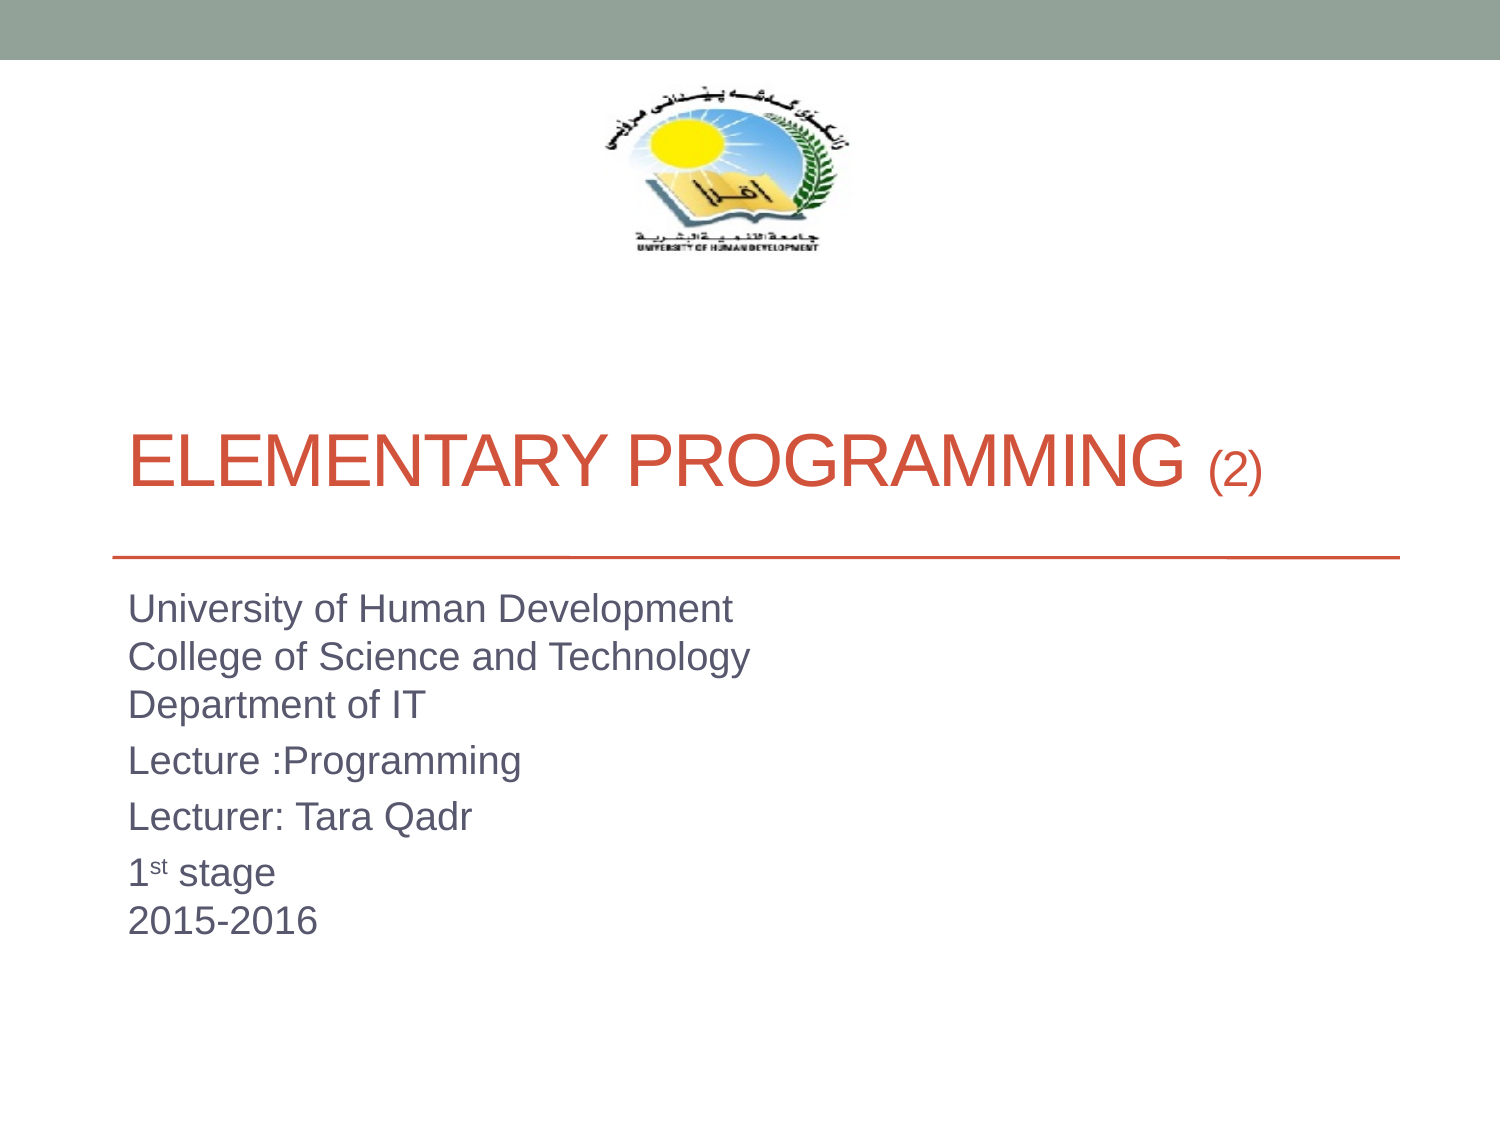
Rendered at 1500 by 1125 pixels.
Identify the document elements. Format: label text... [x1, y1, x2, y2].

picture [574, 74, 881, 276]
subtitle University of Human Development College of Science and Technology Department of IT Lecture :Programming Lecturer: Tara Qadr 1st stage 2015-2016 [112, 575, 1163, 950]
title Elementary Programming (2) [112, 280, 1400, 510]
